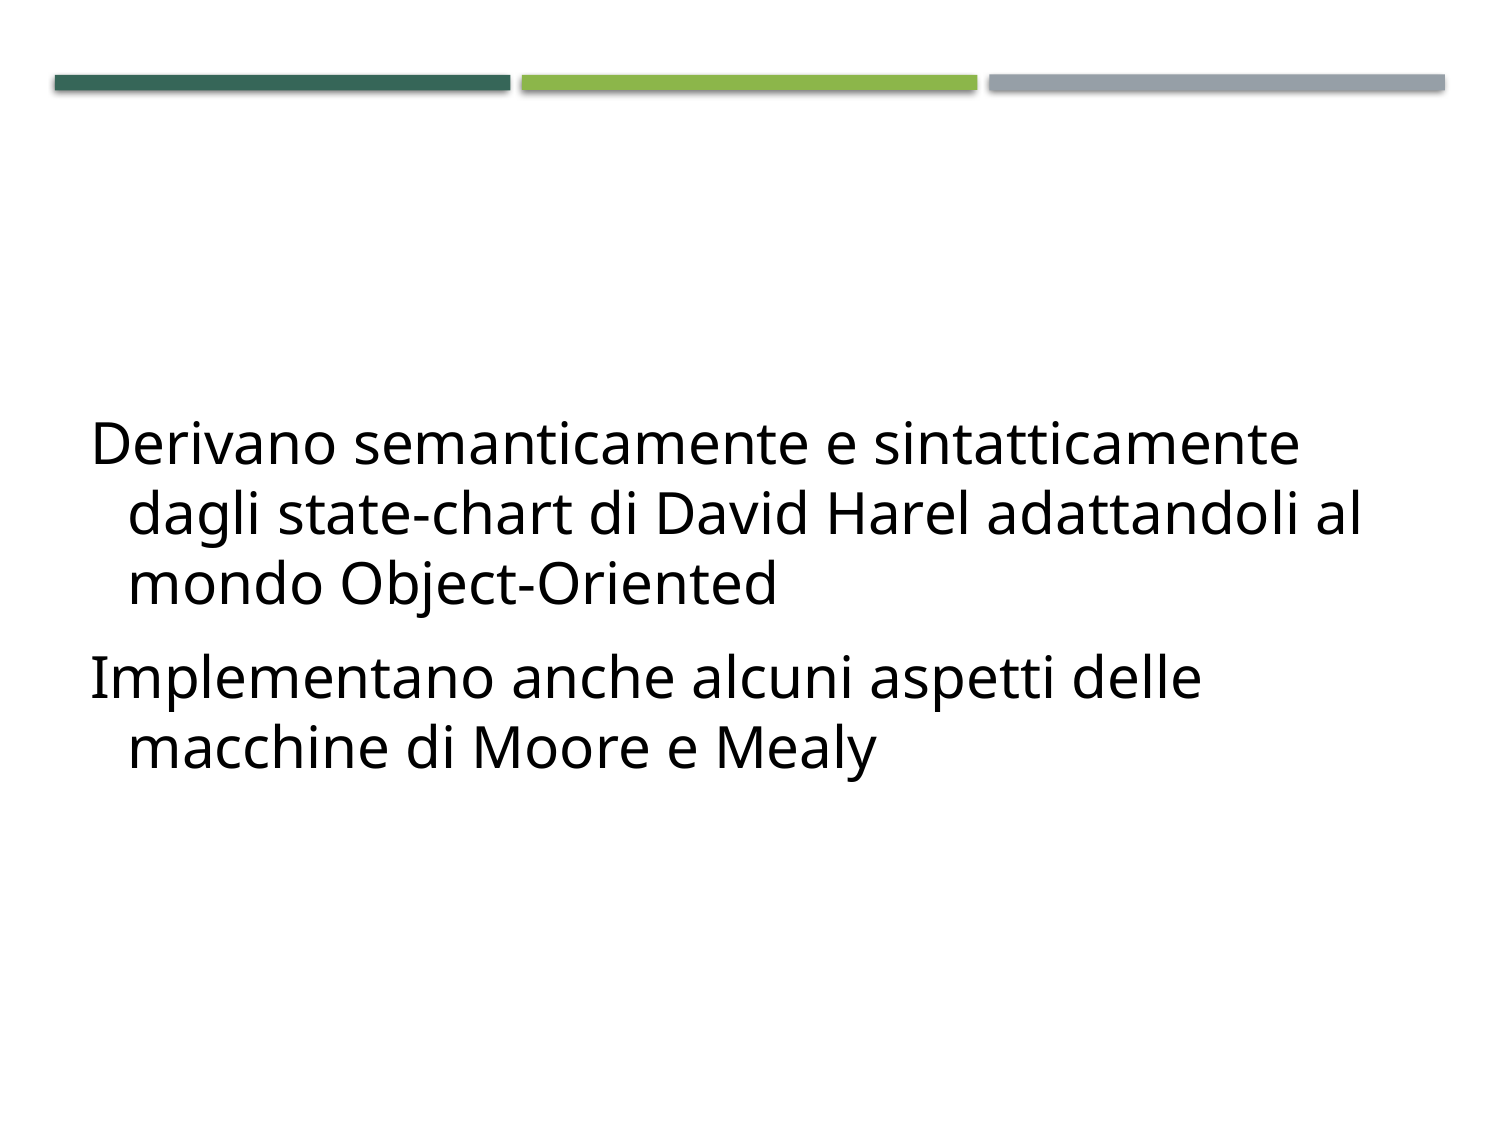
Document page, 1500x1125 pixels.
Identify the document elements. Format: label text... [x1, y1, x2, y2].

list Derivano semanticamente e sintatticamente dagli state-chart di David Harel adattandoli al mondo Object-Oriented Implementano anche alcuni aspetti delle macchine di Moore e Mealy [75, 285, 1418, 997]
